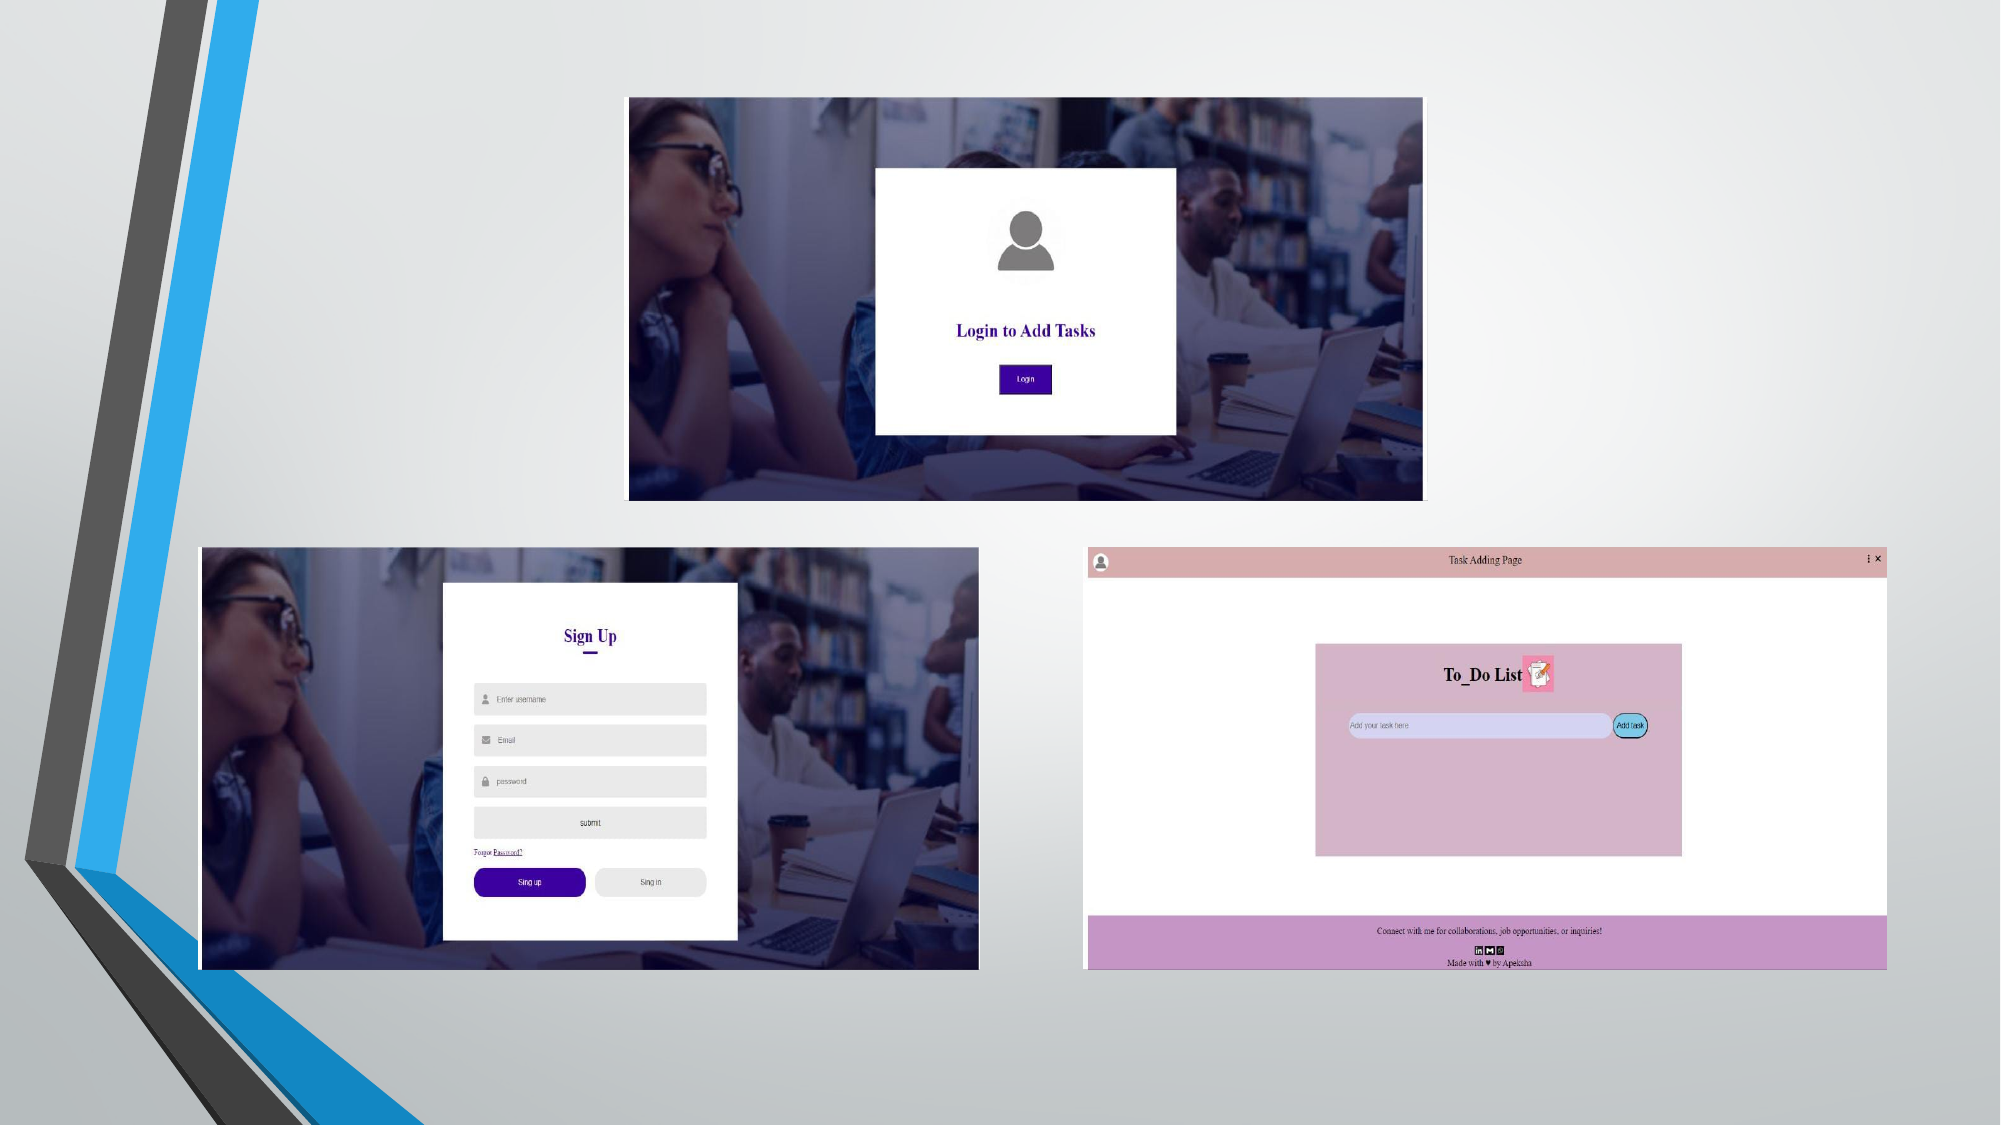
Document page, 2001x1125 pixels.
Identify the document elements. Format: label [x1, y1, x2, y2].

picture [198, 546, 980, 971]
list [1083, 546, 1888, 971]
list [624, 96, 1428, 501]
